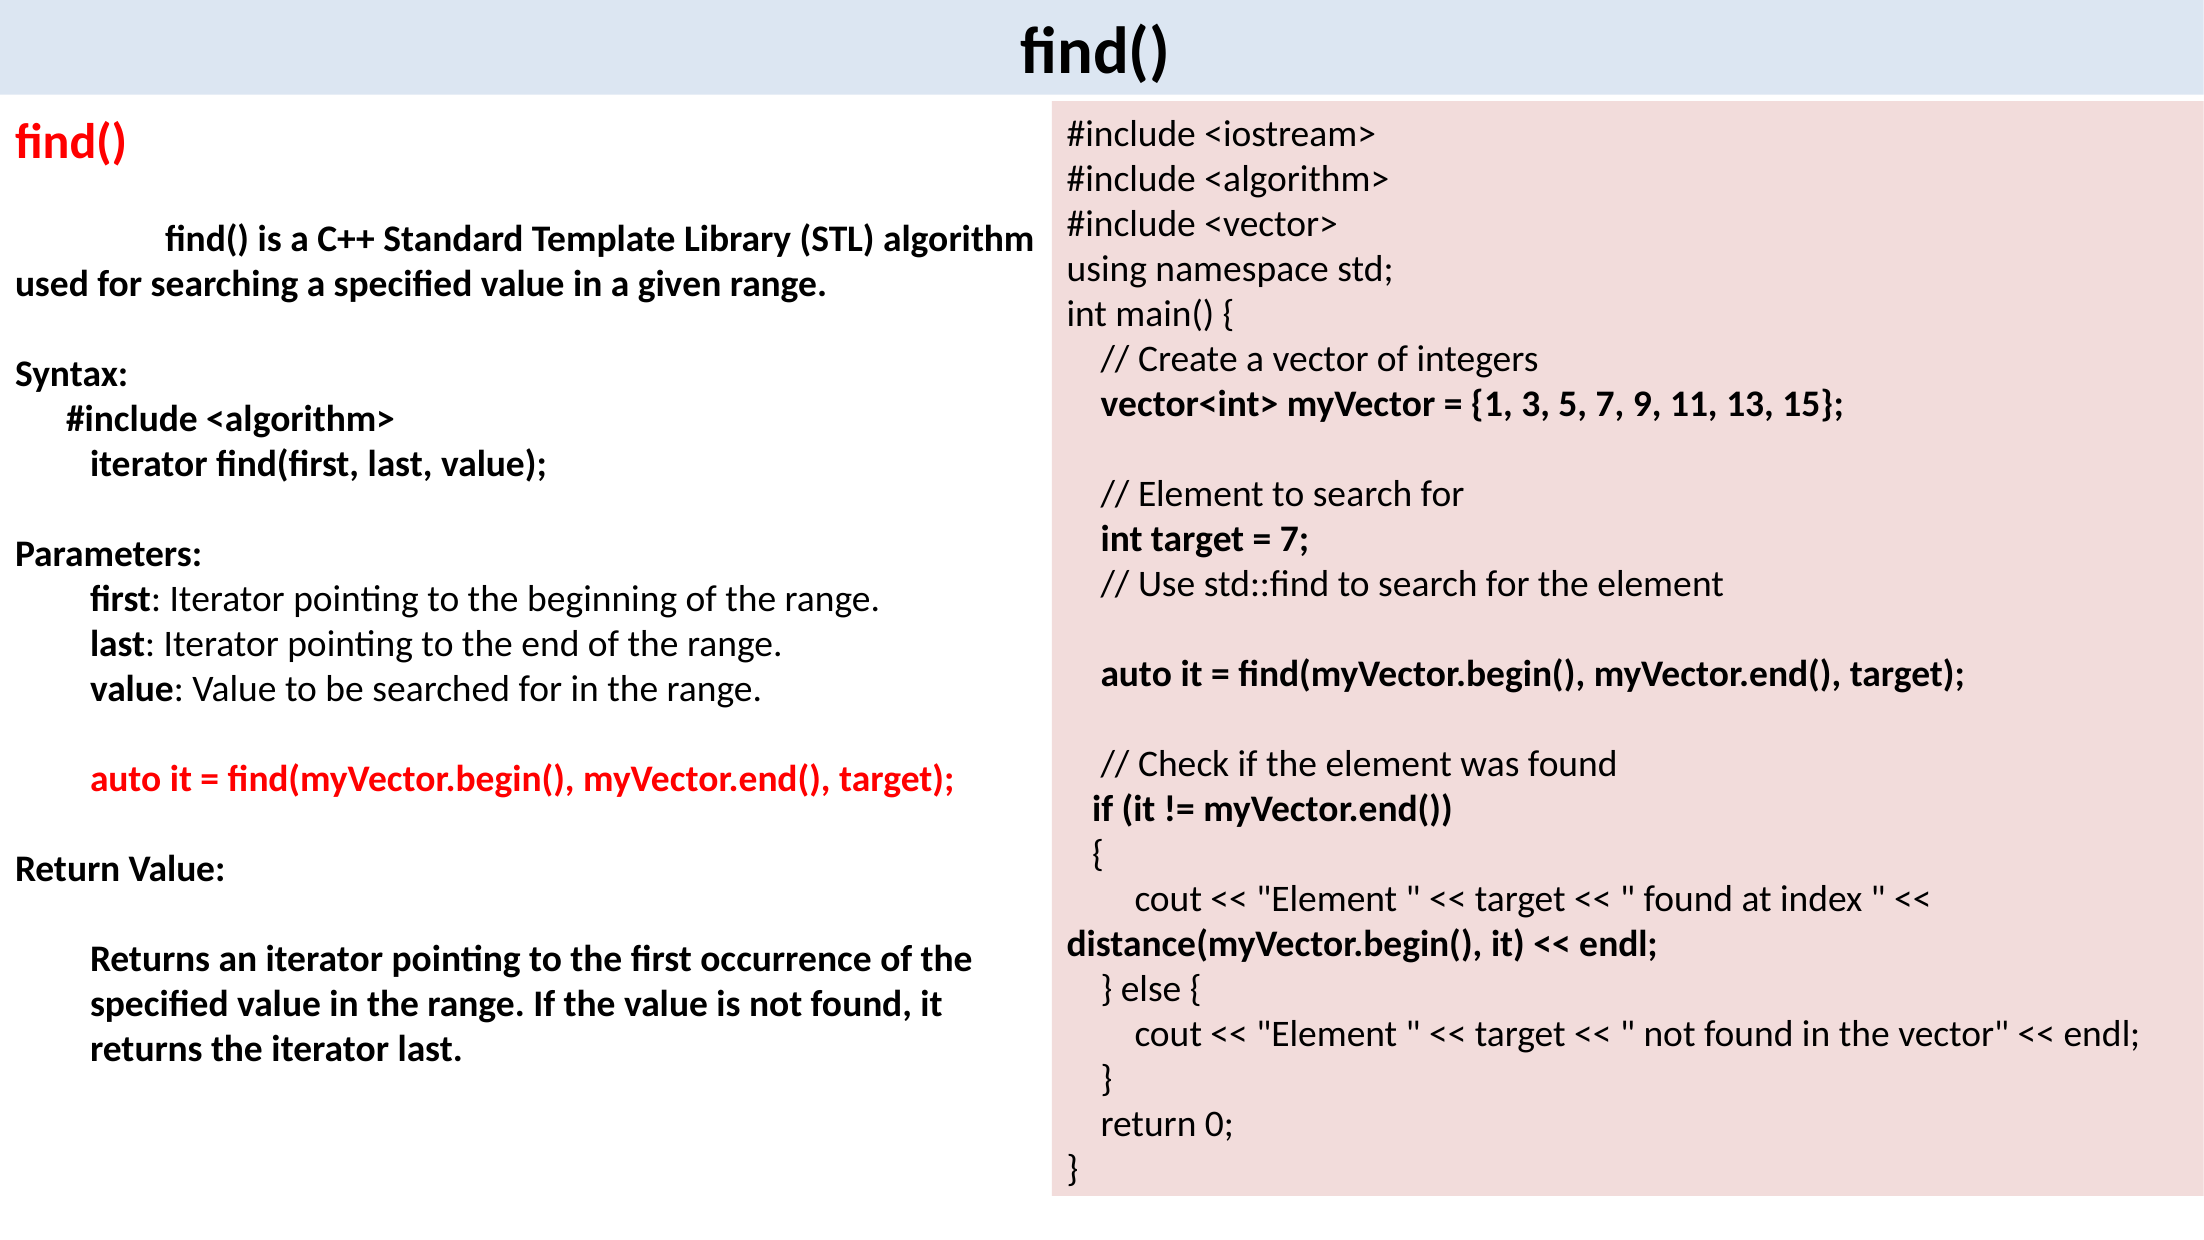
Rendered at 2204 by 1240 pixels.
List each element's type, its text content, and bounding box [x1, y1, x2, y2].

text_box find() [0, 0, 2204, 95]
text_box #include <iostream> #include <algorithm> #include <vector> using namespace std; int main() { // Create a vector of integers vector<int> myVector = {1, 3, 5, 7, 9, 11, 13, 15}; // Element to search for int target = 7; // Use std::find to search for the element auto it = find(myVector.begin(), myVector.end(), target); // Check if the element was found if (it != myVector.end()) { cout << "Element " << target << " found at index " << distance(myVector.begin(), it) << endl; } else { cout << "Element " << target << " not found in the vector" << endl; } return 0; } [1051, 101, 2204, 1196]
text_box find() find() is a C++ Standard Template Library (STL) algorithm used for searching a specified value in a given range. Syntax: #include <algorithm> iterator find(first, last, value); Parameters: first: Iterator pointing to the beginning of the range. last: Iterator pointing to the end of the range. value: Value to be searched for in the range. auto it = find(myVector.begin(), myVector.end(), target); Return Value: Returns an iterator pointing to the first occurrence of the specified value in the range. If the value is not found, it returns the iterator last. [0, 101, 1051, 1126]
